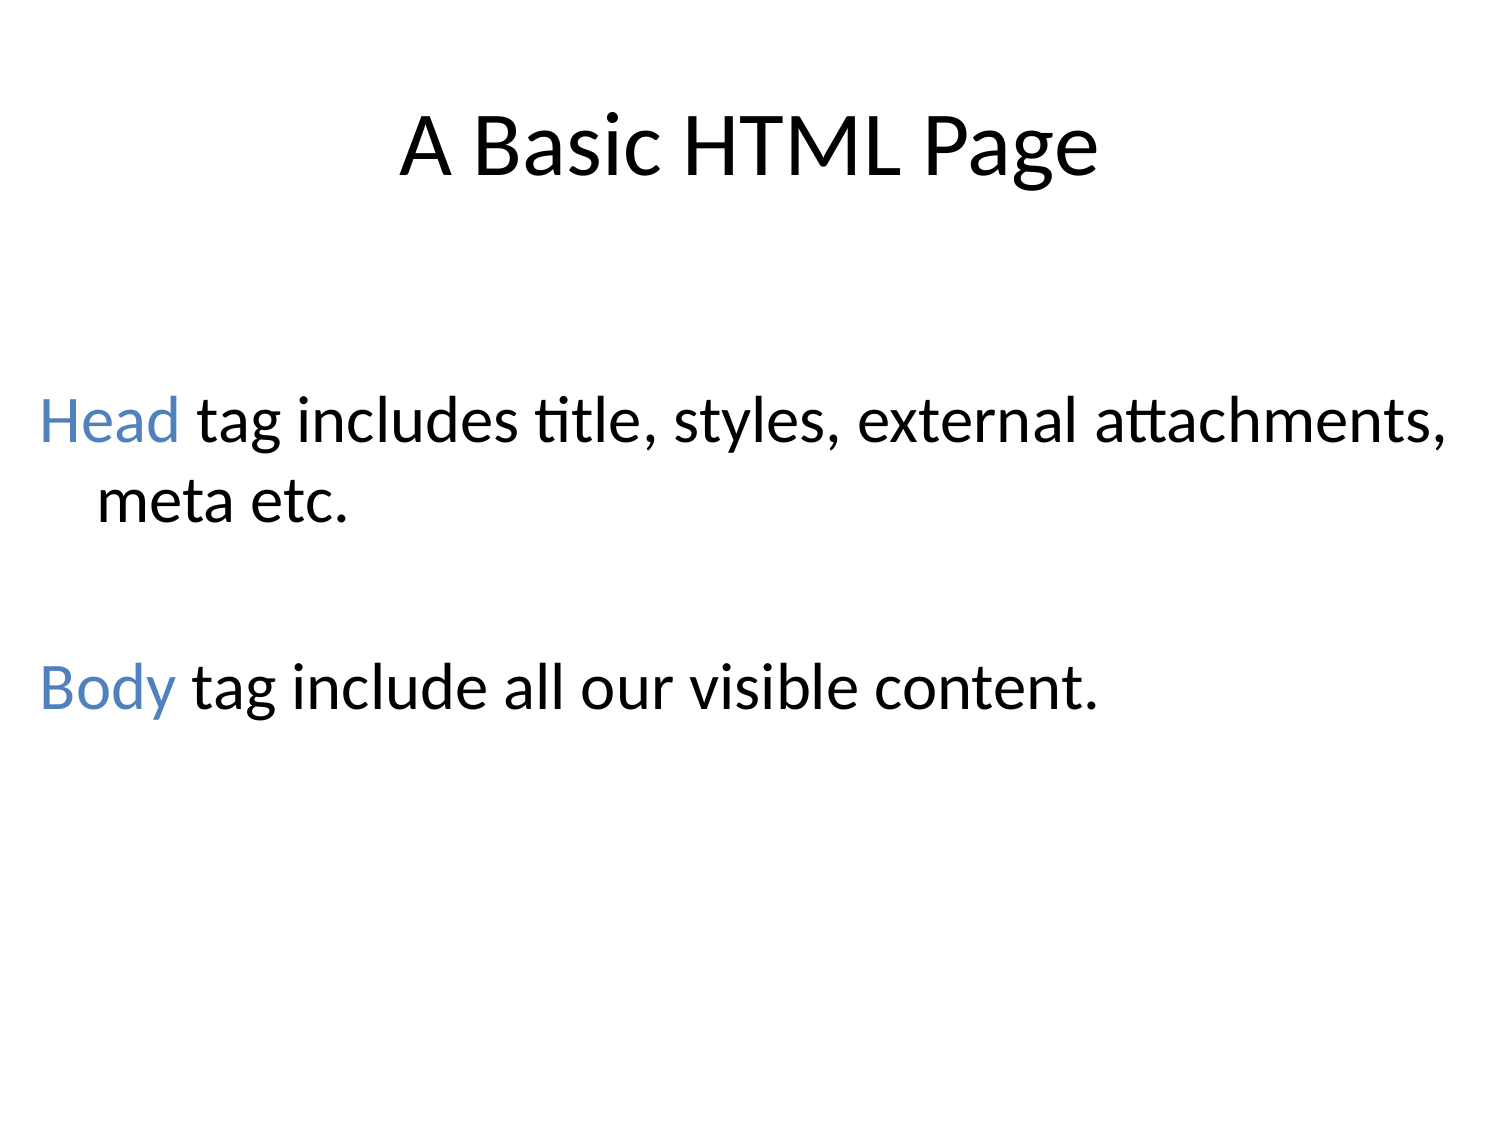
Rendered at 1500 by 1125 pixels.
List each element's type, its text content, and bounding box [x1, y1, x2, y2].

list Head tag includes title, styles, external attachments, meta etc. Body tag include all our visible content. [24, 275, 1500, 1018]
title A Basic HTML Page [75, 45, 1425, 233]
